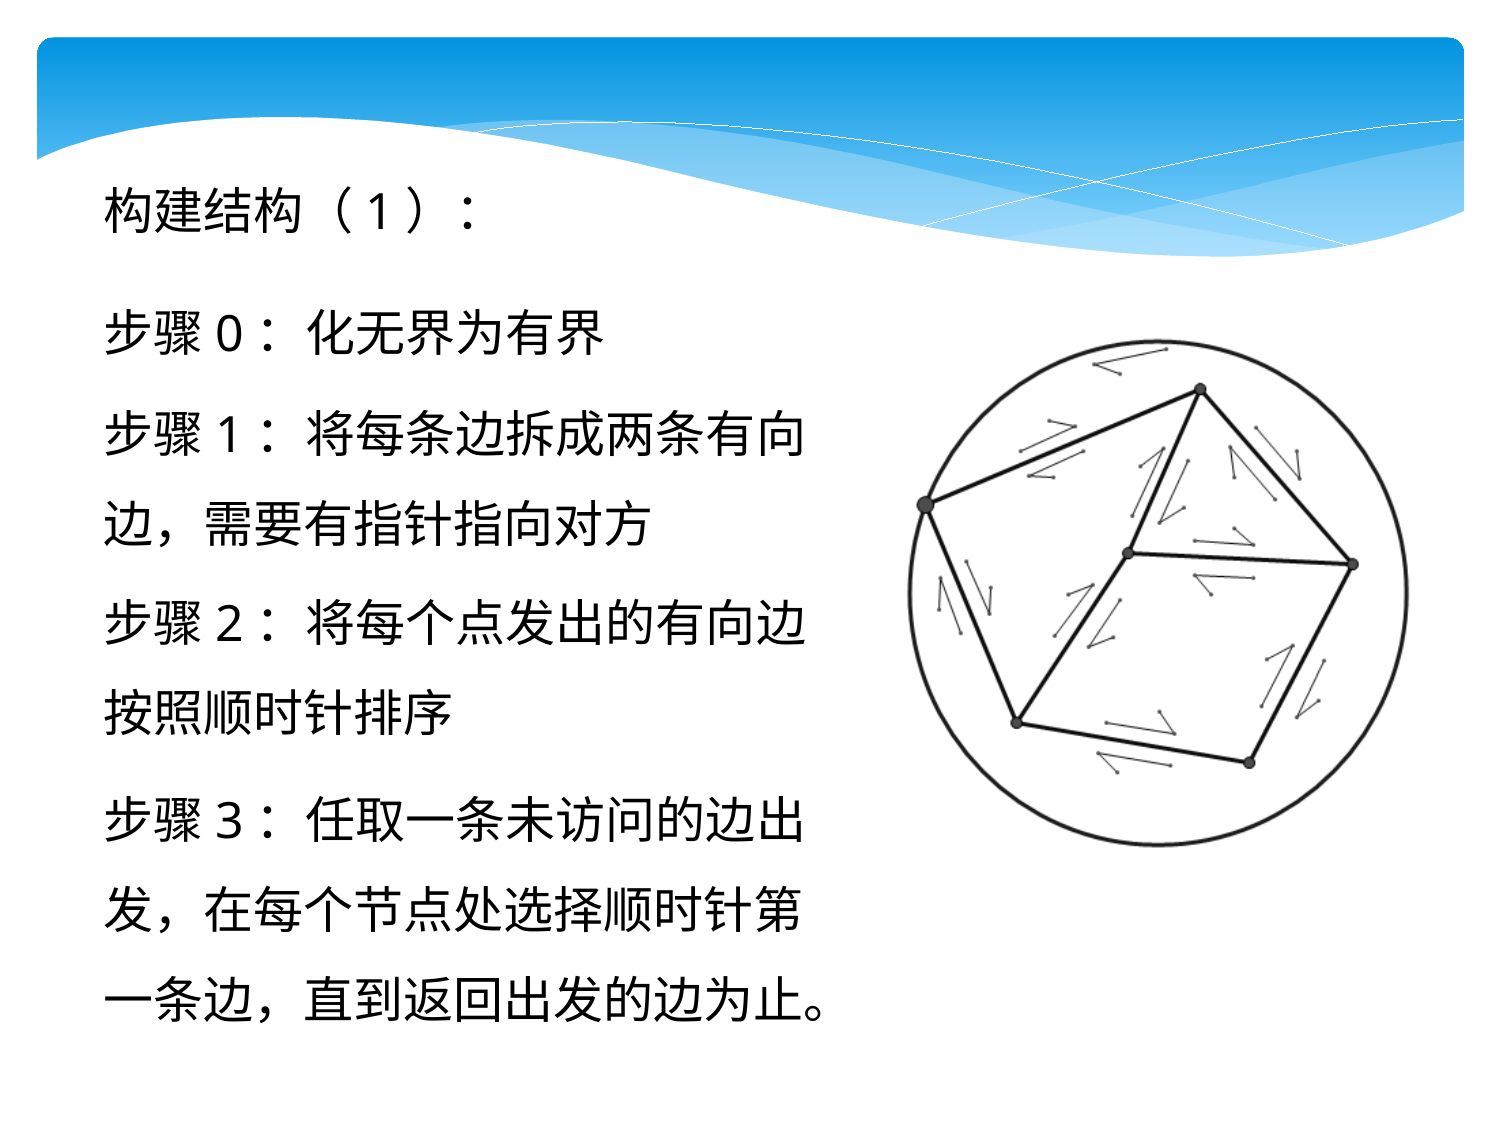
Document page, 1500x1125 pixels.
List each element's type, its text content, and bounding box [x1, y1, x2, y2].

text_box 构建结构（1）： [88, 141, 916, 247]
text_box 步骤2：将每个点发出的有向边按照顺时针排序 [88, 554, 836, 750]
text_box 步骤3：任取一条未访问的边出发，在每个节点处选择顺时针第一条边，直到返回出发的边为止。 [88, 751, 857, 1037]
text_box 步骤1：将每条边拆成两条有向边，需要有指针指向对方 [88, 365, 836, 554]
picture [842, 292, 1500, 889]
text_box 步骤0：化无界为有界 [88, 264, 916, 365]
